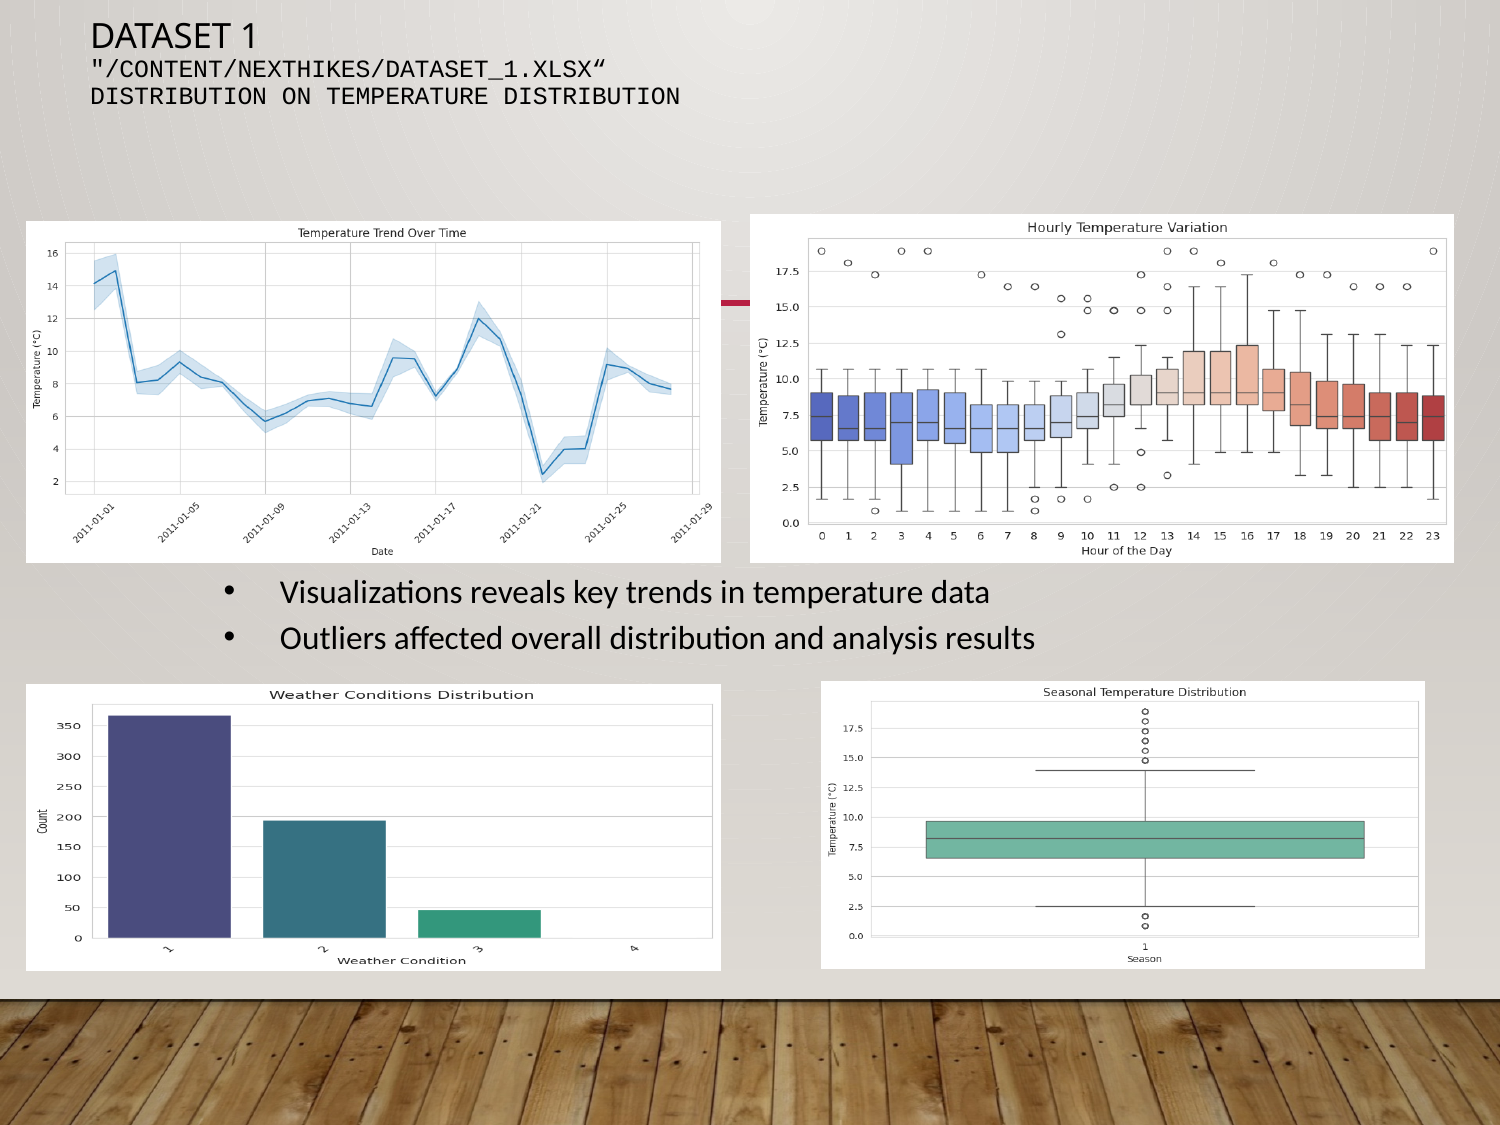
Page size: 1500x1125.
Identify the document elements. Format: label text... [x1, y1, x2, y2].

picture [26, 683, 722, 972]
picture [749, 214, 1455, 563]
picture [821, 681, 1426, 969]
picture [0, 999, 1500, 1125]
text_box Visualizations reveals key trends in temperature data Outliers affected overall distribution and analysis results [208, 562, 1212, 664]
picture [26, 221, 722, 563]
title Dataset 1 "/content/nexthikes/dataset_1.xlsx“ Distribution on temperature distribution [75, 10, 1425, 175]
